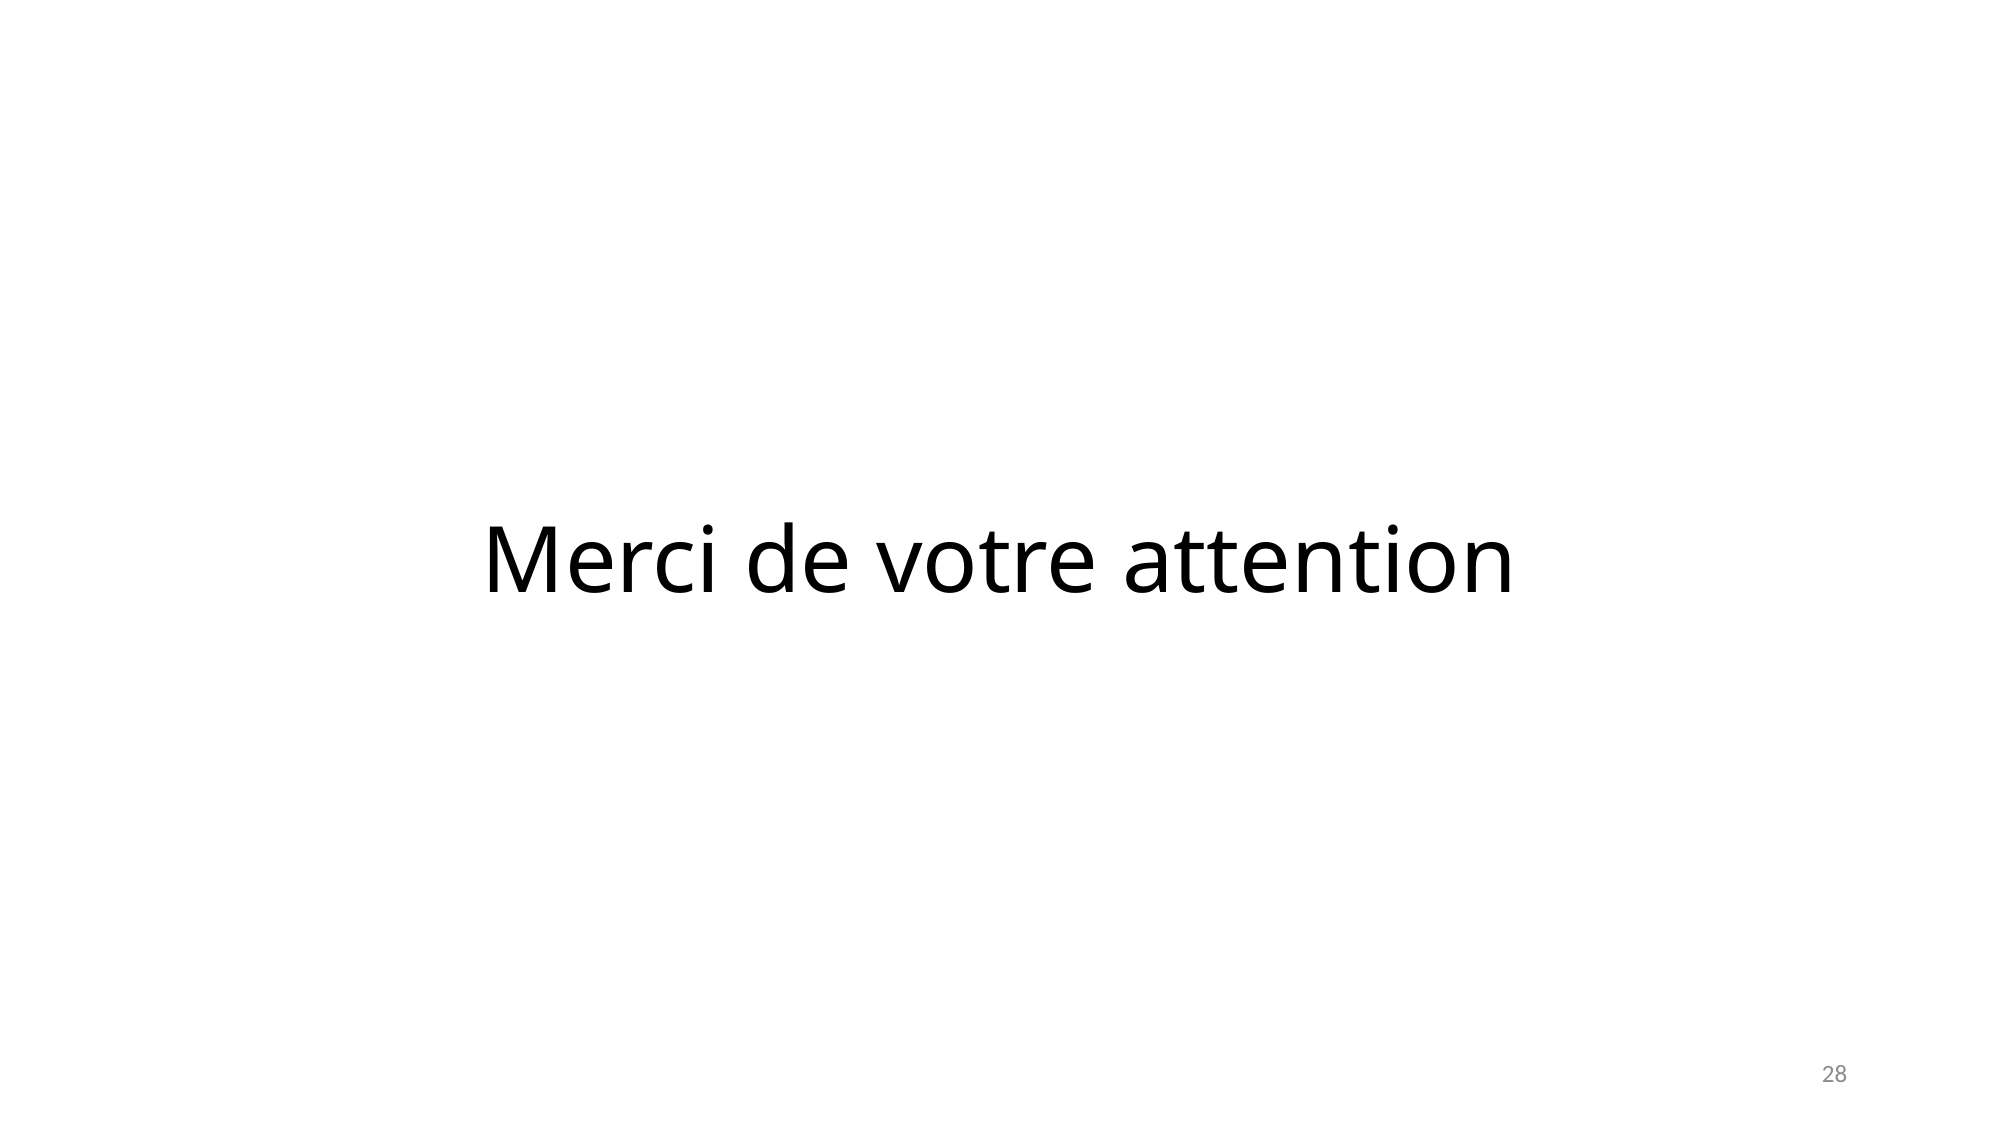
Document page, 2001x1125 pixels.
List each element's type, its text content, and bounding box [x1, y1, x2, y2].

title Merci de votre attention [137, 453, 1863, 672]
slide_number 28 [1412, 1042, 1863, 1103]
